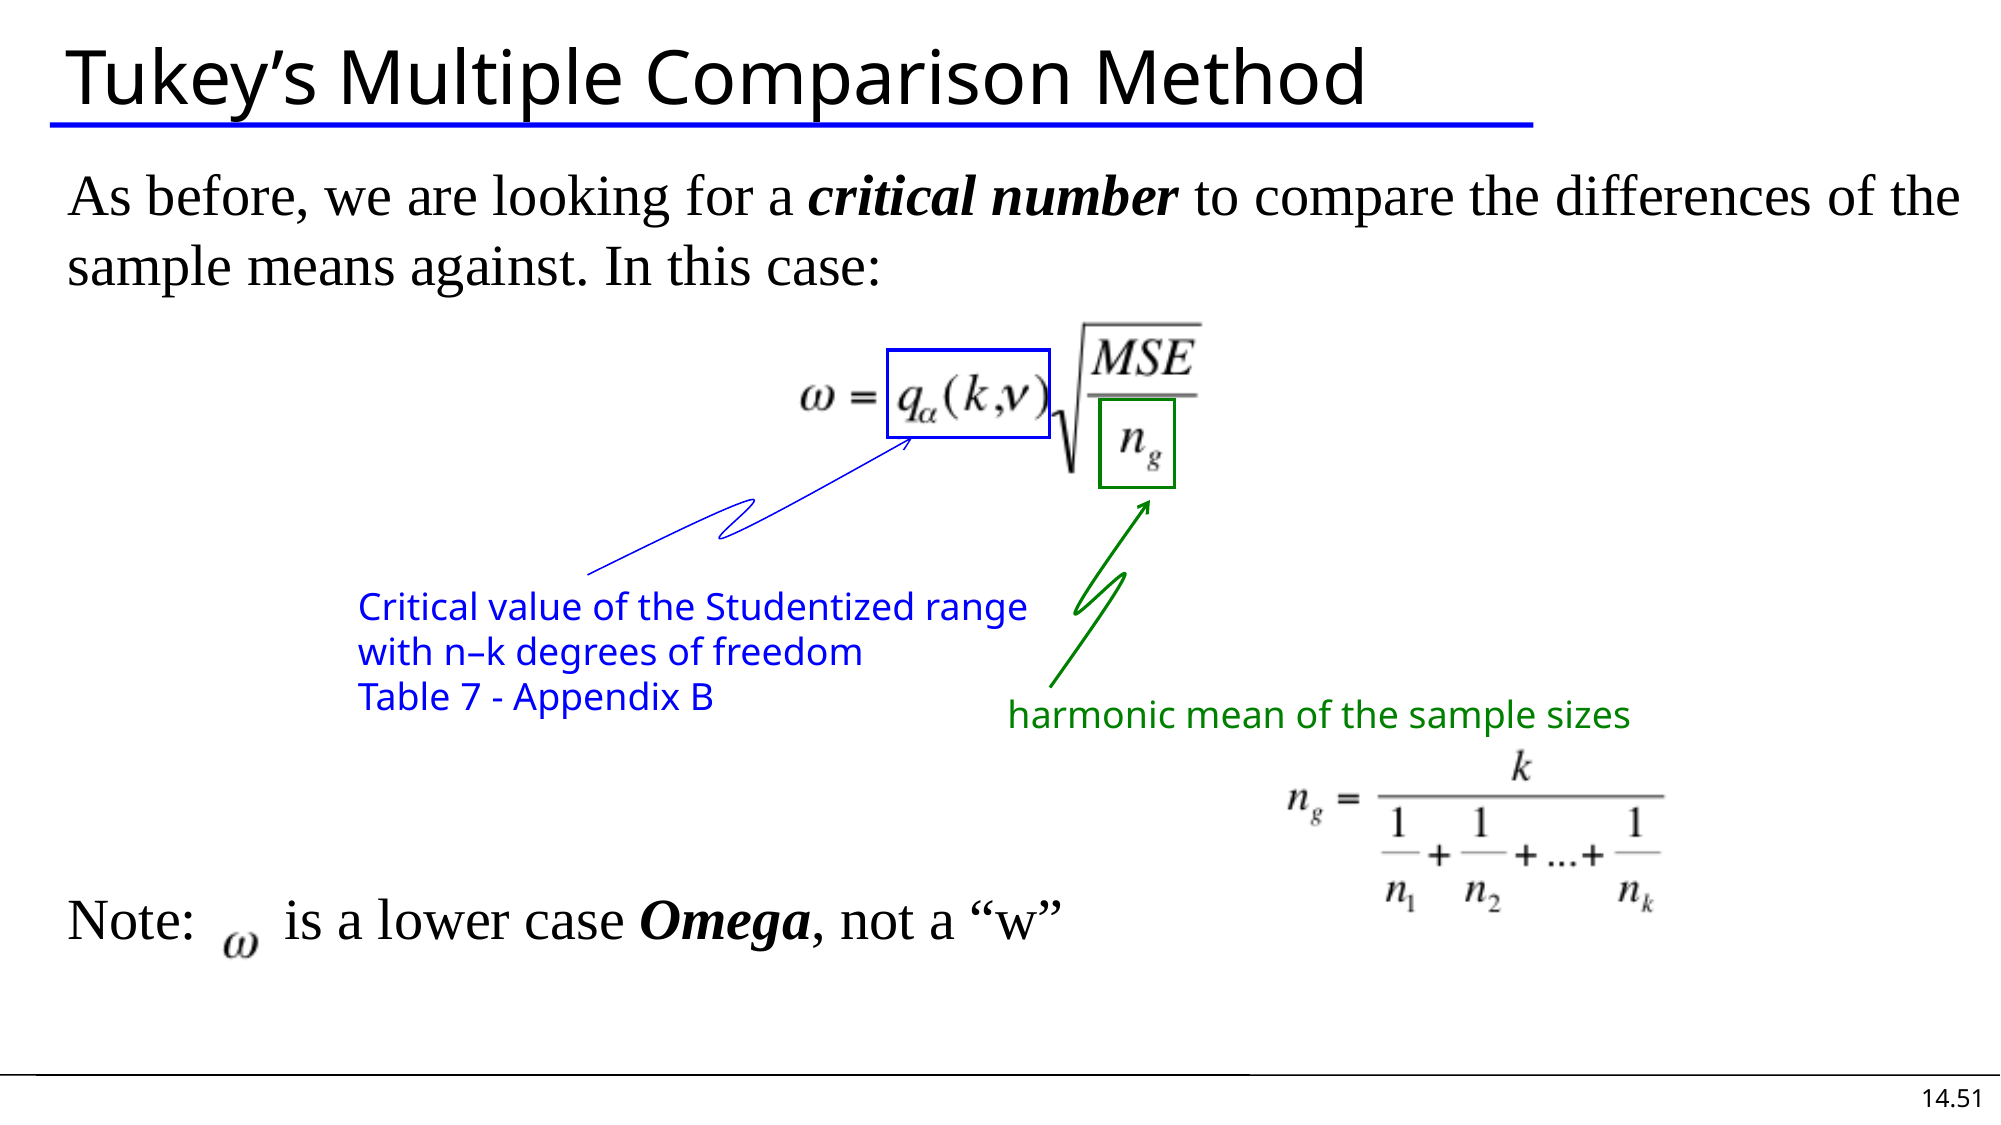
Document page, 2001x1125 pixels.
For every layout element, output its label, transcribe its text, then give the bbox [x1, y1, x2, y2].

title Tukey’s Multiple Comparison Method [50, 24, 1967, 125]
text_box harmonic mean of the sample sizes [992, 683, 1647, 743]
list As before, we are looking for a critical number to compare the differences of the sample means against. In this case: Note: is a lower case Omega, not a “w” [52, 149, 2000, 1050]
picture [1272, 737, 1676, 926]
text_box Critical value of the Studentized range with n–k degrees of freedom Table 7 - Appendix B [343, 575, 1044, 726]
slide_number 14.51 [1583, 1074, 2000, 1125]
text_box [587, 488, 822, 575]
text_box [1049, 500, 1150, 688]
picture [787, 312, 1213, 480]
picture [212, 921, 265, 969]
